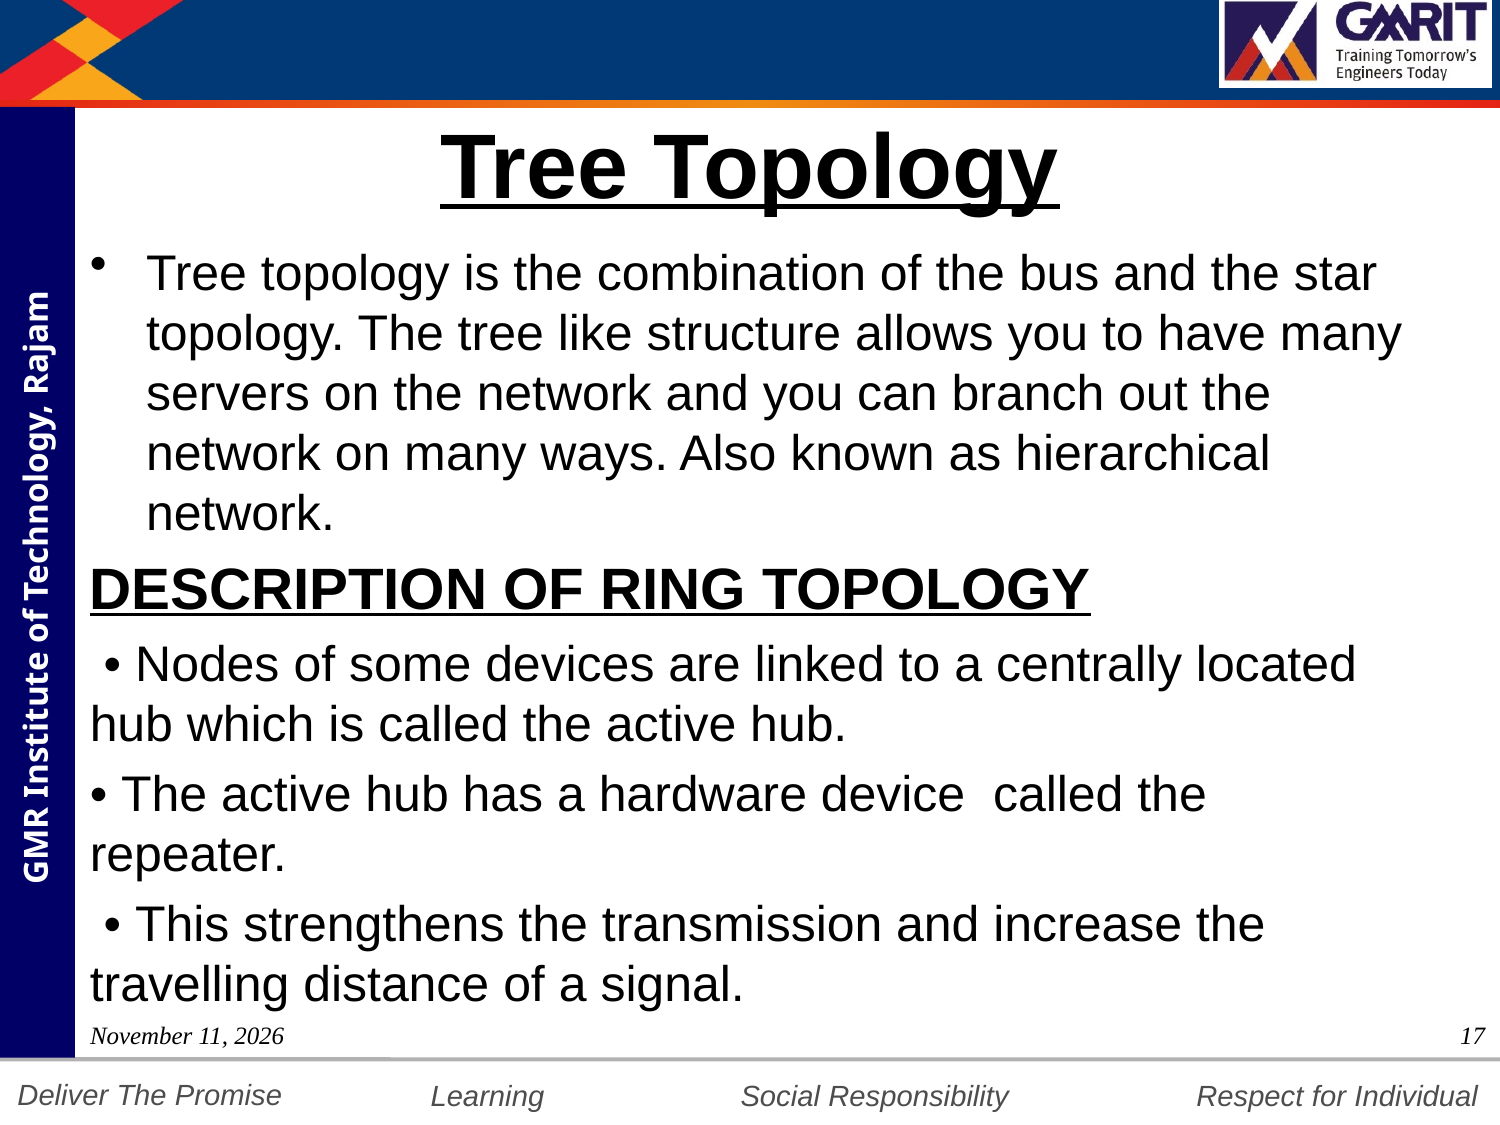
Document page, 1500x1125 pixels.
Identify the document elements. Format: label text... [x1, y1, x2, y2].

picture [0, 0, 1500, 100]
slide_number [74, 1012, 426, 1091]
list Tree topology is the combination of the bus and the star topology. The tree like structure allows you to have many servers on the network and you can branch out the network on many ways. Also known as hierarchical network. DESCRIPTION OF RING TOPOLOGY • Nodes of some devices are linked to a centrally located hub which is called the active hub. • The active hub has a hardware device called the repeater. • This strengthens the transmission and increase the travelling distance of a signal. [75, 232, 1425, 1005]
slide_number 17 [1149, 1012, 1500, 1091]
title Tree Topology [75, 99, 1425, 232]
